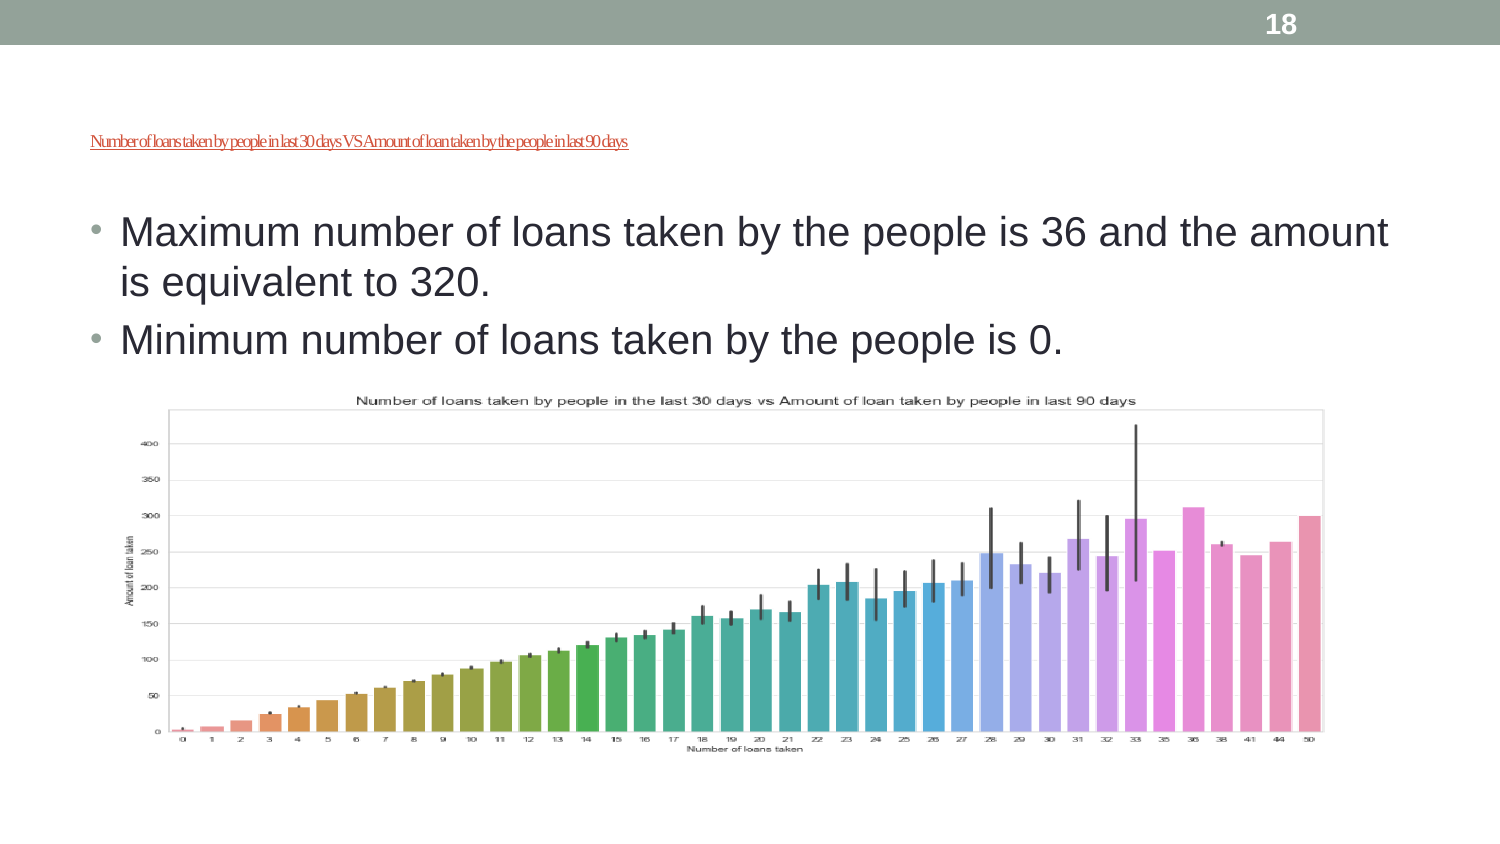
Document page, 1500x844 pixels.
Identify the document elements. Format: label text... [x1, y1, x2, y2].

slide_number 18 [1250, 2, 1425, 43]
title Number of loans taken by people in last 30 days VS Amount of loan taken by the people in last 90 days [75, 121, 1425, 188]
picture [122, 396, 1331, 758]
list Maximum number of loans taken by the people is 36 and the amount is equivalent to 320. Minimum number of loans taken by the people is 0. [75, 196, 1425, 797]
